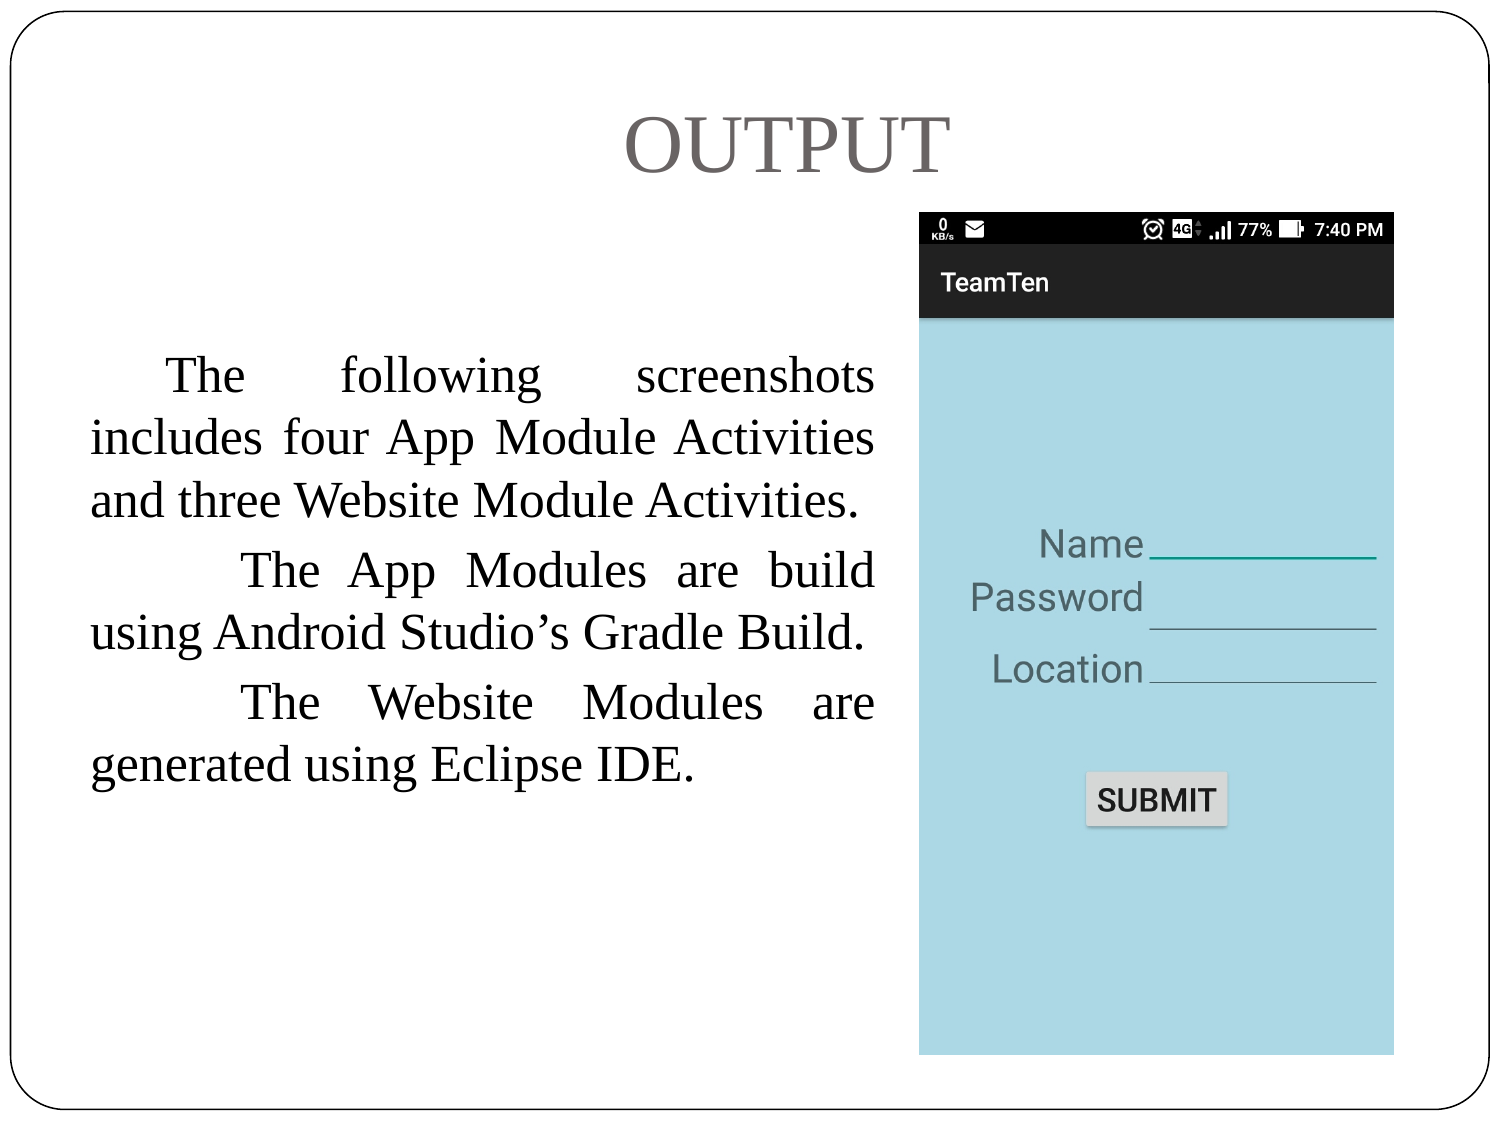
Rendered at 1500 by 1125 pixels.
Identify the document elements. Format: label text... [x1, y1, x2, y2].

picture [919, 212, 1394, 1056]
list The following screenshots includes four App Module Activities and three Website Module Activities. The App Modules are build using Android Studio’s Gradle Build. The Website Modules are generated using Eclipse IDE. [75, 262, 891, 1005]
title OUTPUT [150, 45, 1425, 233]
